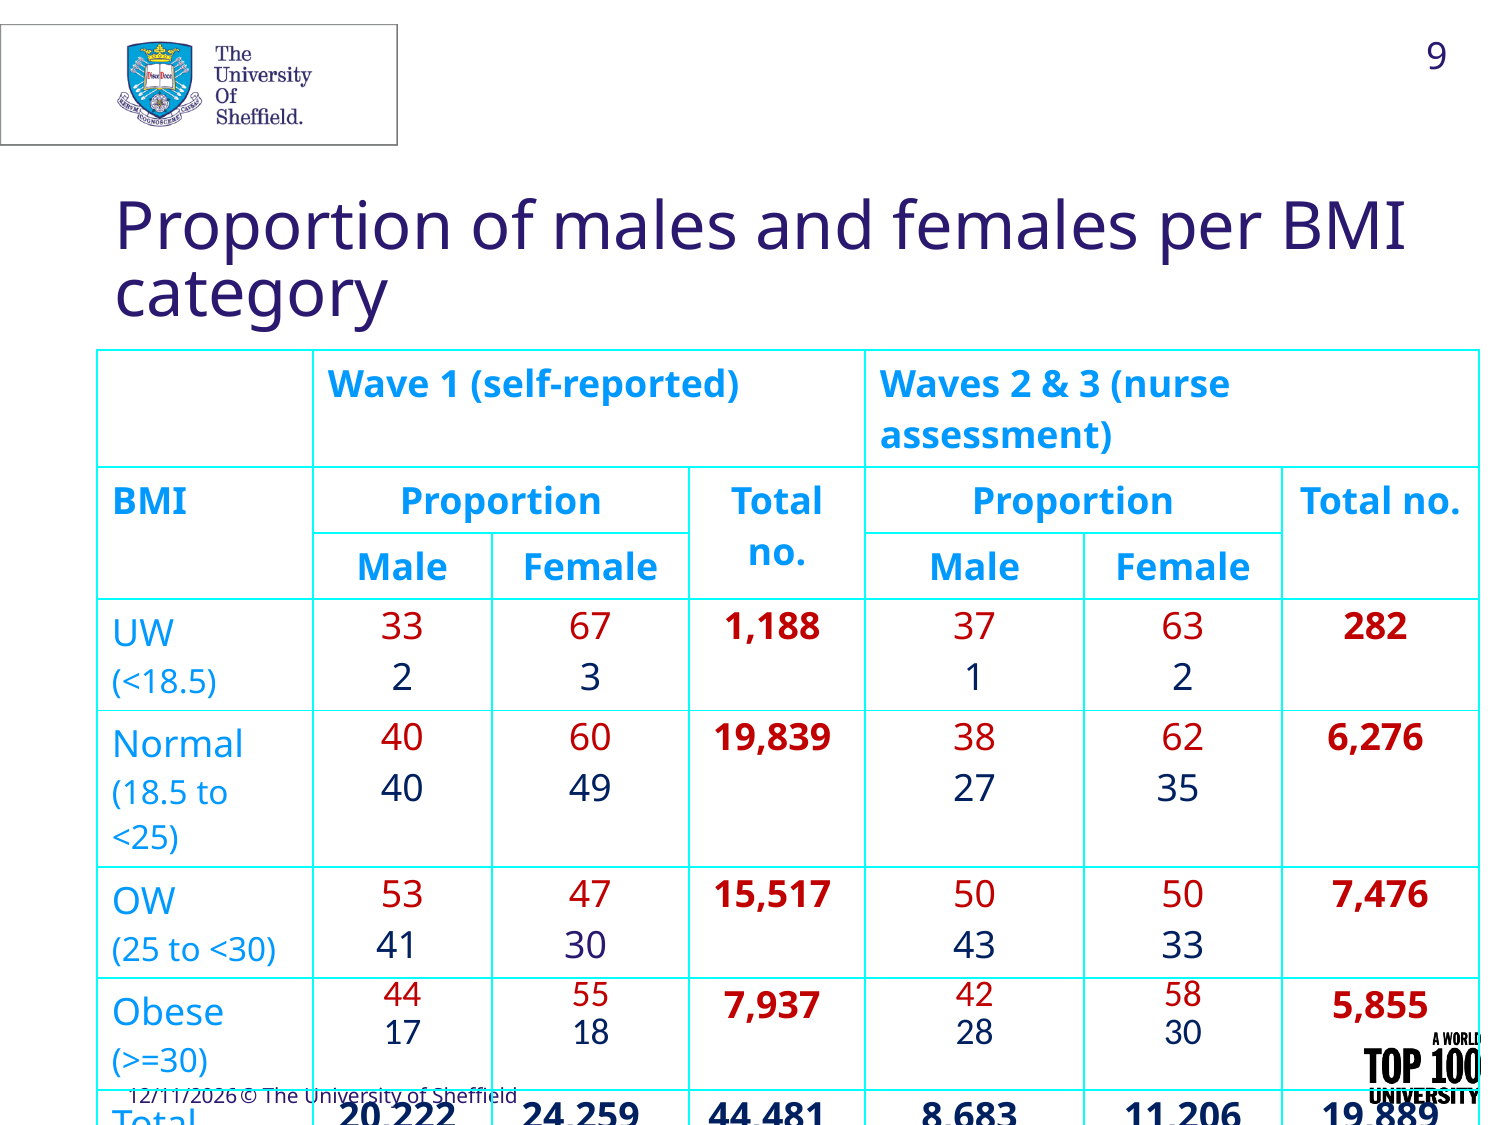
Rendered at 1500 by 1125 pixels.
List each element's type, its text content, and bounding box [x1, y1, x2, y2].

table_cell 24,259 [493, 1091, 688, 1125]
table_cell 42 28 [866, 979, 1083, 1089]
table_cell Total no. [1283, 468, 1478, 598]
table_cell Total [98, 1091, 312, 1125]
table_cell 53 41 [314, 868, 491, 977]
table_cell BMI [98, 468, 312, 598]
table_cell 19,889 [1283, 1091, 1478, 1125]
table_cell 20,222 [314, 1091, 491, 1125]
table_cell Proportion [314, 468, 688, 532]
table_cell 67 3 [493, 600, 688, 710]
table_cell 282 [1283, 600, 1478, 710]
table_cell Male [866, 534, 1083, 598]
table_cell 50 33 [1085, 868, 1281, 977]
slide_number 9 [1149, 24, 1463, 101]
table_cell 1,188 [690, 600, 864, 710]
table_cell 33 2 [314, 600, 491, 710]
table_cell Female [493, 534, 688, 598]
table_cell 7,476 [1283, 868, 1478, 977]
table_cell 60 49 [493, 711, 688, 866]
table_cell Female [1085, 534, 1281, 598]
table_cell 37 1 [866, 600, 1083, 710]
table_cell 19,839 [690, 711, 864, 866]
table_cell UW (<18.5) [98, 600, 312, 710]
table_header Waves 2 & 3 (nurse assessment) [866, 351, 1478, 466]
table_cell Proportion [866, 468, 1281, 532]
title Proportion of males and females per BMI category [99, 189, 1450, 315]
table_cell Obese (>=30) [98, 979, 312, 1089]
table_cell 63 2 [1085, 600, 1281, 710]
table_header Wave 1 (self-reported) [314, 351, 864, 466]
table_cell 44,481 [690, 1091, 864, 1125]
table_cell Total no. [690, 468, 864, 598]
table_cell Male [314, 534, 491, 598]
table_cell 44 17 [314, 979, 491, 1089]
table_cell 5,855 [1283, 979, 1478, 1089]
table_cell 38 27 [866, 711, 1083, 866]
table_cell 40 40 [314, 711, 491, 866]
table_header [98, 351, 312, 466]
table_cell 55 18 [493, 979, 688, 1089]
table_cell 62 35 [1085, 711, 1281, 866]
table_cell 58 30 [1085, 979, 1281, 1089]
table_cell 11,206 [1085, 1091, 1281, 1125]
table_cell 7,937 [690, 979, 864, 1089]
table_cell 50 43 [866, 868, 1083, 977]
table_cell 6,276 [1283, 711, 1478, 866]
table_cell 15,517 [690, 868, 864, 977]
table_cell 47 30 [493, 868, 688, 977]
picture [0, 24, 398, 146]
table_cell OW (25 to <30) [98, 868, 312, 977]
table_cell 8,683 [866, 1091, 1083, 1125]
table_cell Normal (18.5 to <25) [98, 711, 312, 866]
